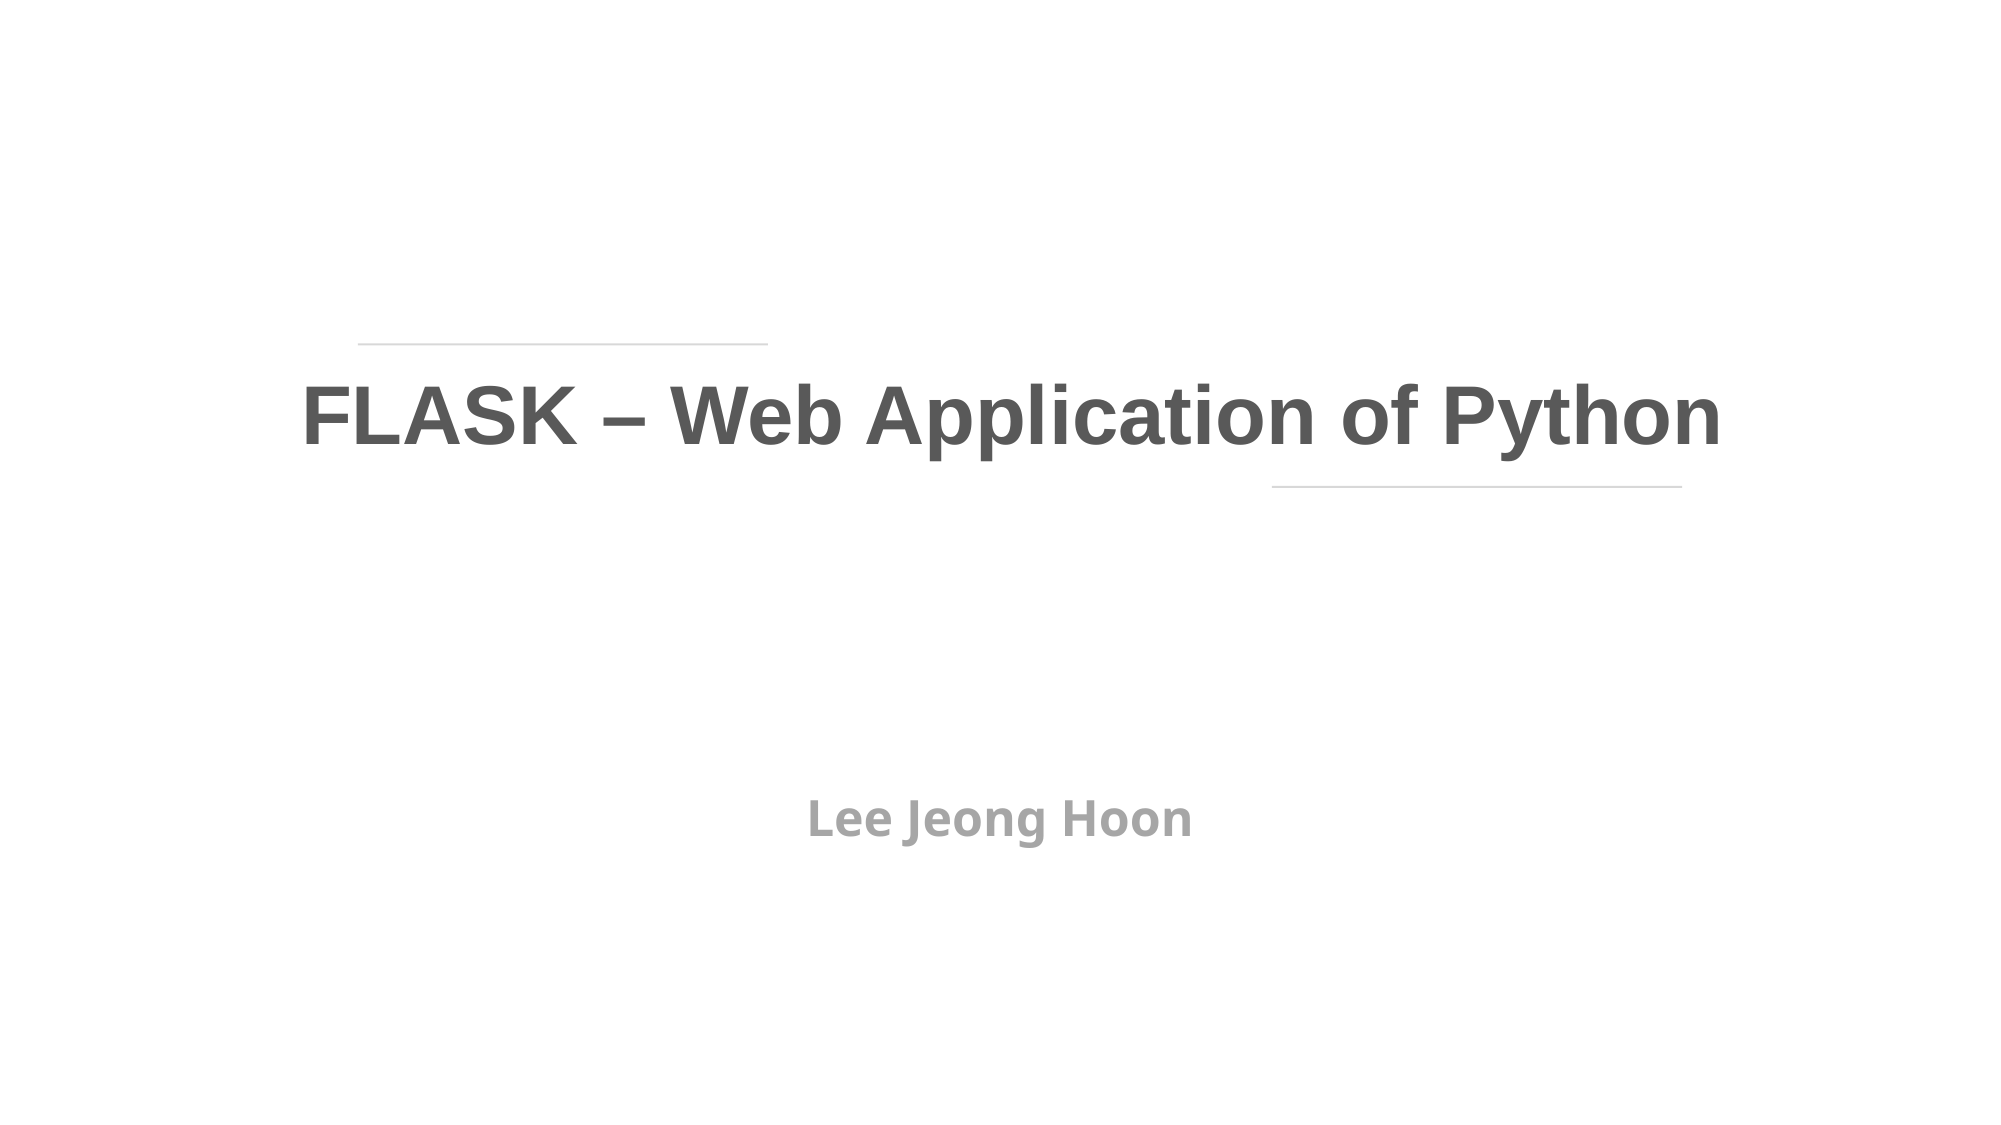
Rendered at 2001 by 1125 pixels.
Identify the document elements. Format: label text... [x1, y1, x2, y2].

text_box FLASK – Web Application of Python [286, 353, 1740, 469]
text_box Lee Jeong Hoon [791, 778, 1209, 879]
